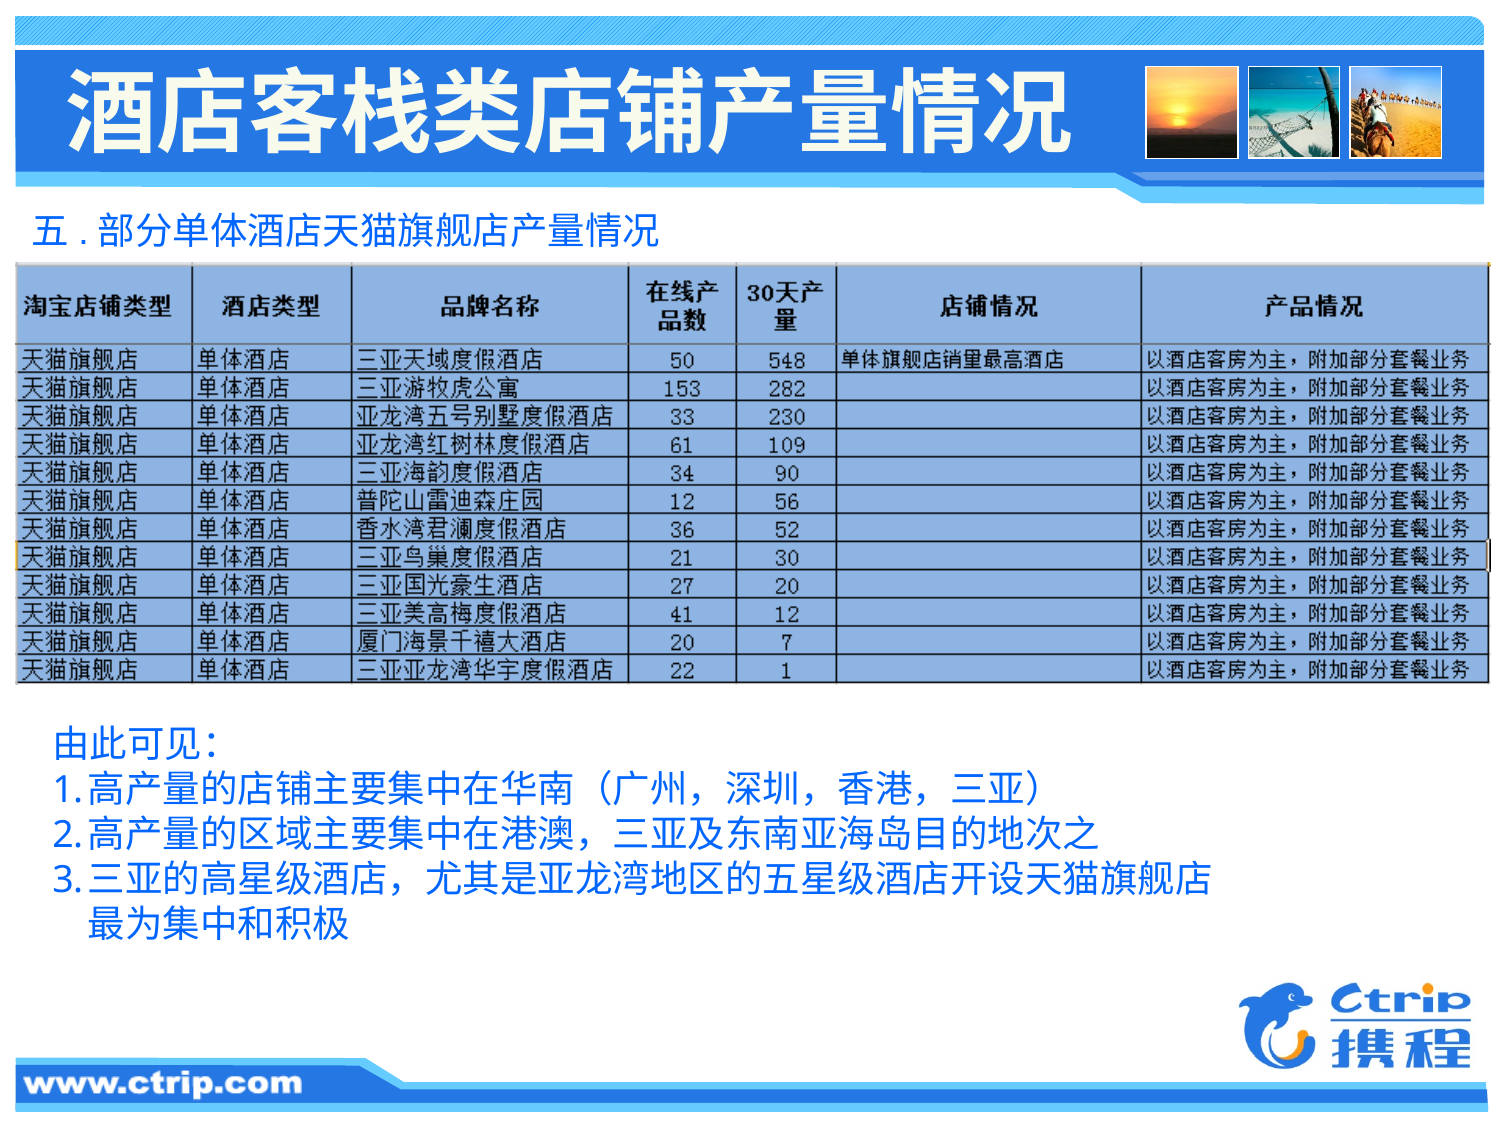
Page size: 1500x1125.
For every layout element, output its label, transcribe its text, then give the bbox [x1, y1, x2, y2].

picture [1235, 974, 1475, 1075]
picture [15, 262, 1491, 685]
text_box 五.部分单体酒店天猫旗舰店产量情况 [17, 199, 730, 260]
text_box 由此可见： 高产量的店铺主要集中在华南（广州，深圳，香港，三亚） 高产量的区域主要集中在港澳，三亚及东南亚海岛目的地次之 三亚的高星级酒店，尤其是亚龙湾地区的五星级酒店开设天猫旗舰店最为集中和积极 [37, 712, 1250, 998]
title 酒店客栈类店铺产量情况 [49, 37, 1113, 181]
picture [1249, 67, 1270, 71]
picture [1249, 67, 1339, 157]
picture [1147, 67, 1237, 158]
picture [18, 1068, 306, 1102]
picture [1351, 67, 1441, 157]
